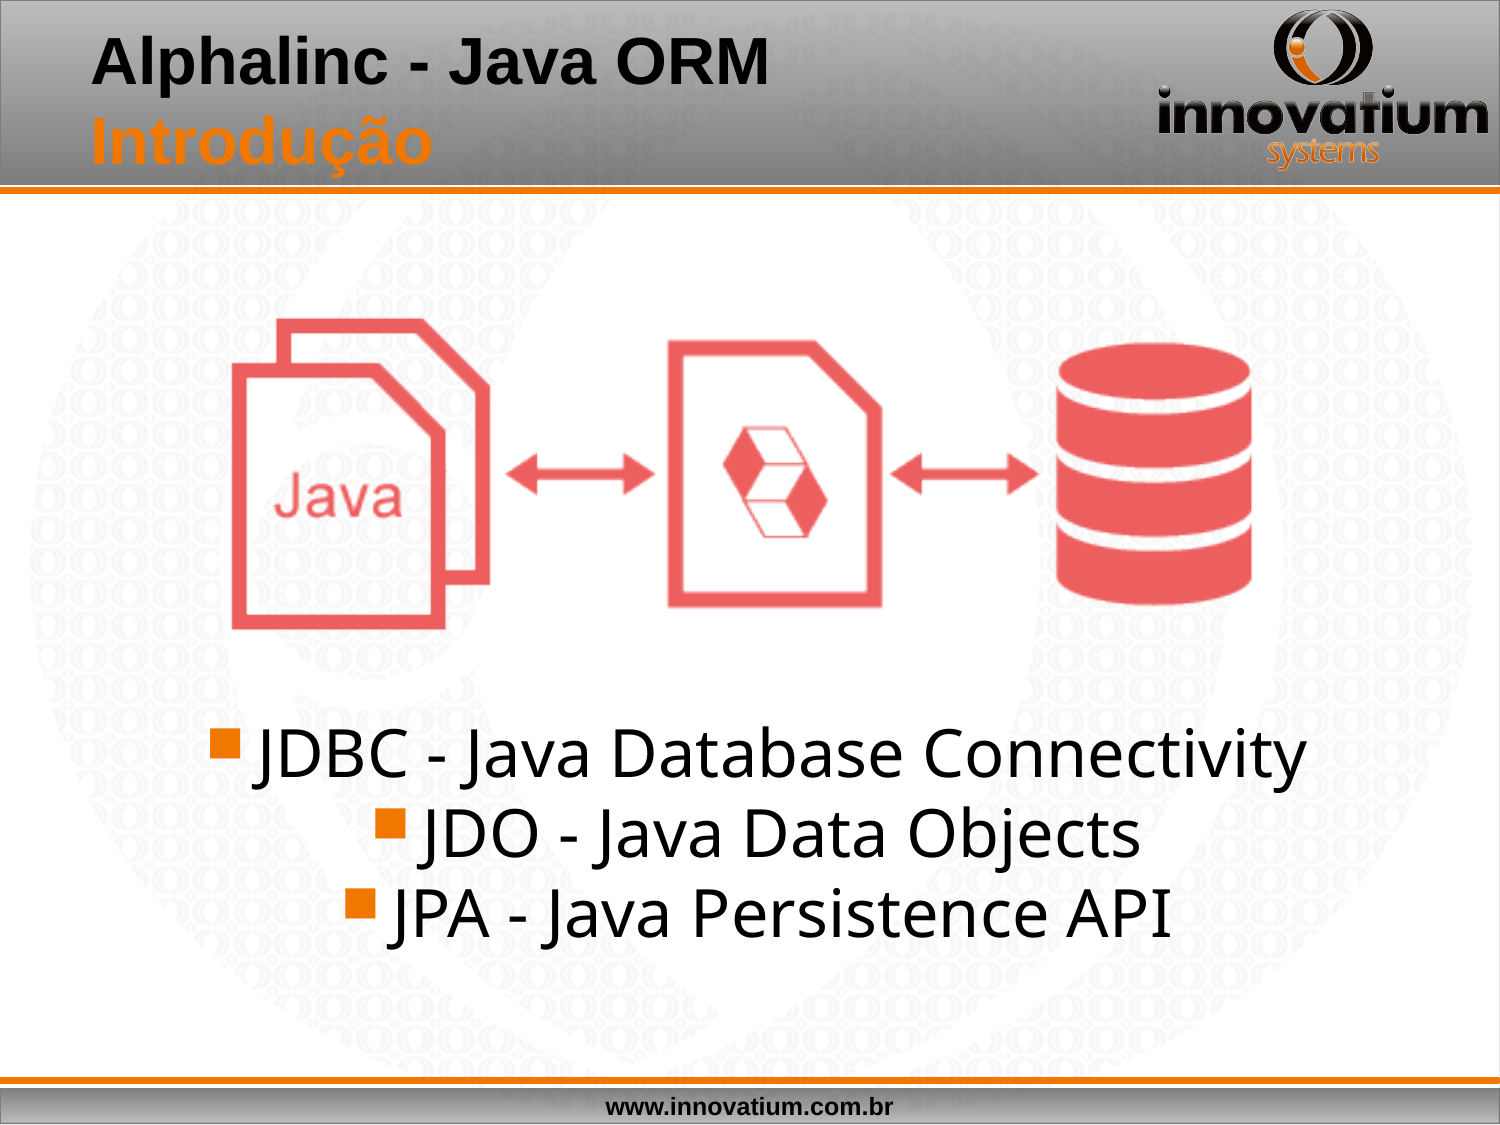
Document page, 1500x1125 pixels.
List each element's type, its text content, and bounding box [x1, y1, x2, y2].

list JDBC - Java Database Connectivity JDO - Java Data Objects JPA - Java Persistence API [75, 216, 1425, 1047]
picture [1425, 3, 1496, 177]
picture [227, 290, 1258, 657]
title Alphalinc - Java ORM Introdução [75, 0, 1425, 201]
